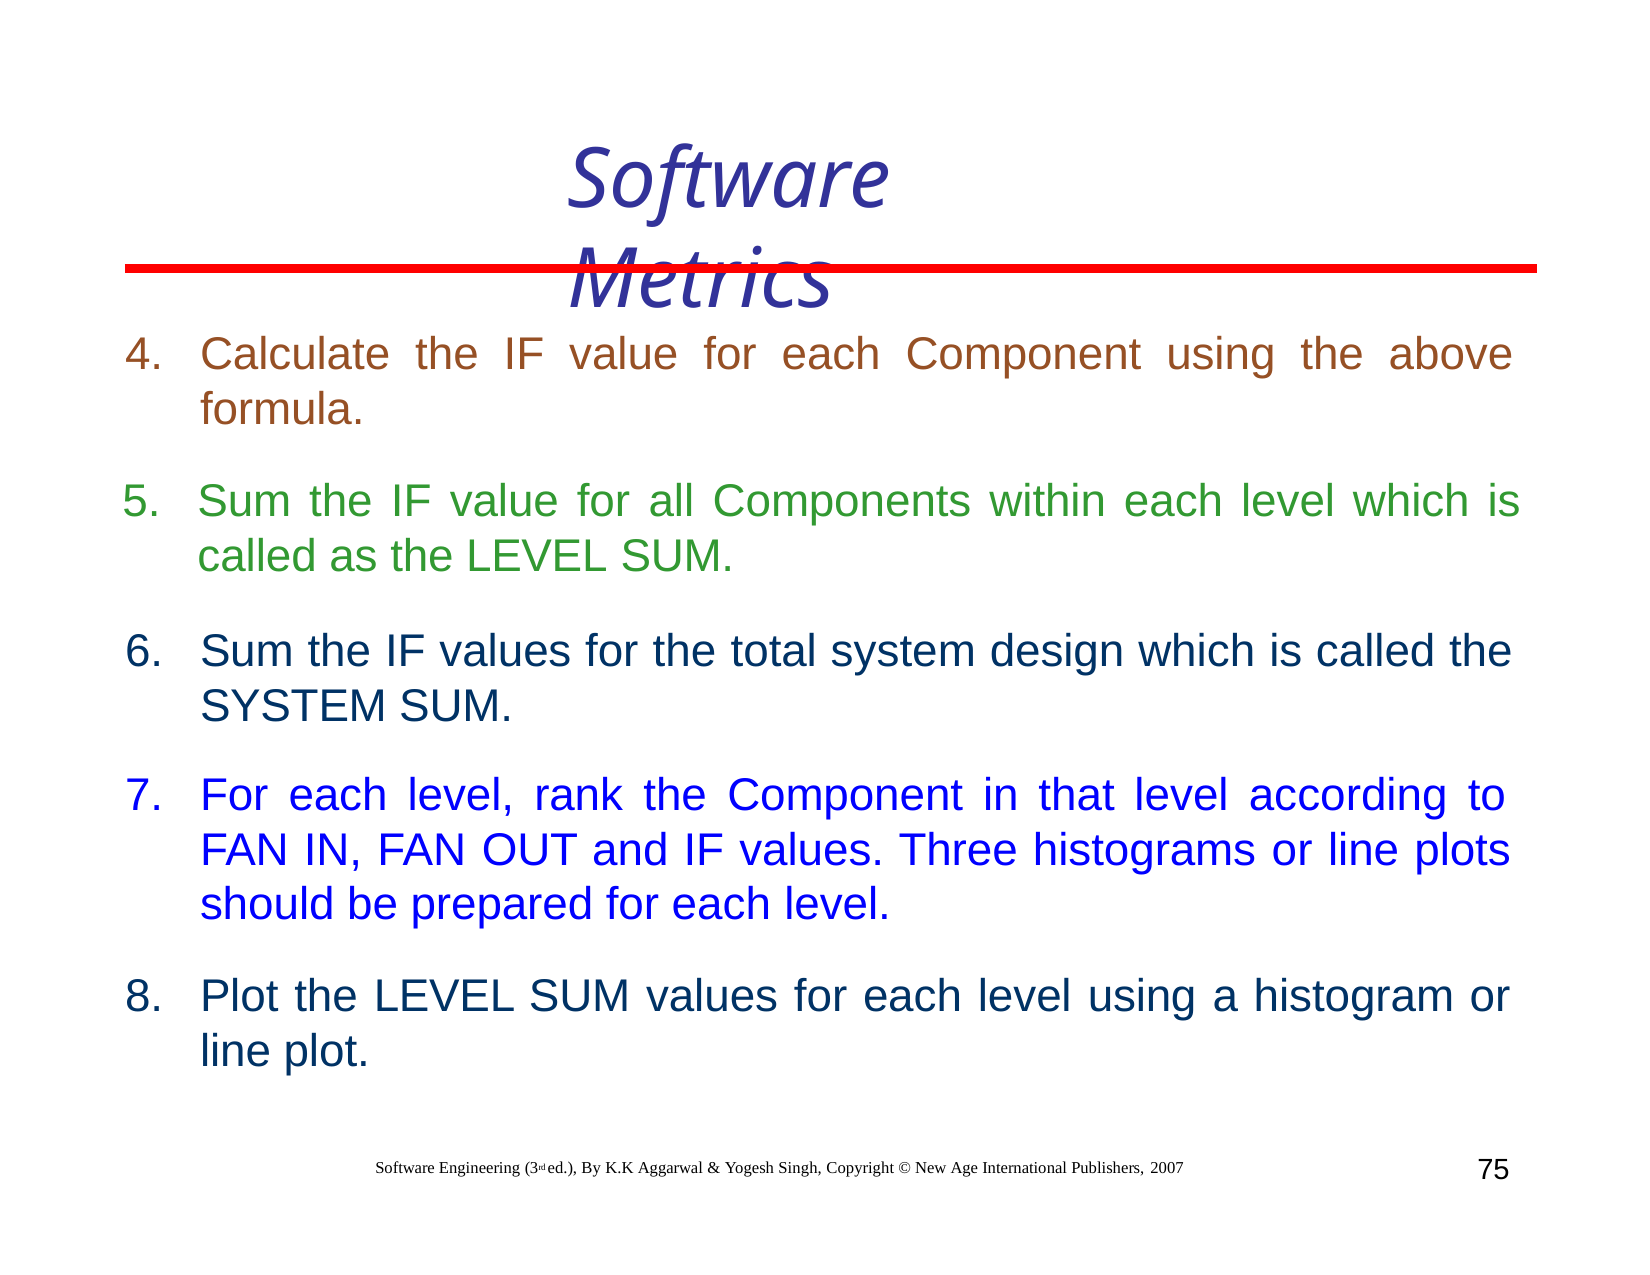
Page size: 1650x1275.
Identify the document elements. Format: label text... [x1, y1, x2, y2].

title Software Metrics [565, 269, 1084, 321]
slide_number 75 [1473, 1154, 1514, 1275]
title Software Metrics [565, 122, 1084, 268]
footer Software Engineering (3rd ed.), By K.K Aggarwal & Yogesh Singh, Copyright © New Age International Publishers, 2007 [373, 1158, 1189, 1275]
text_box Calculate the IF value for each Component using the above formula. Sum the IF value for all Components within each level which is called as the LEVEL SUM. Sum the IF values for the total system design which is called the SYSTEM SUM. For each level, rank the Component in that level according to FAN IN, FAN OUT and IF values. Three histograms or line plots should be prepared for each level. Plot the LEVEL SUM values for each level using a histogram or line plot. [120, 321, 1540, 1076]
